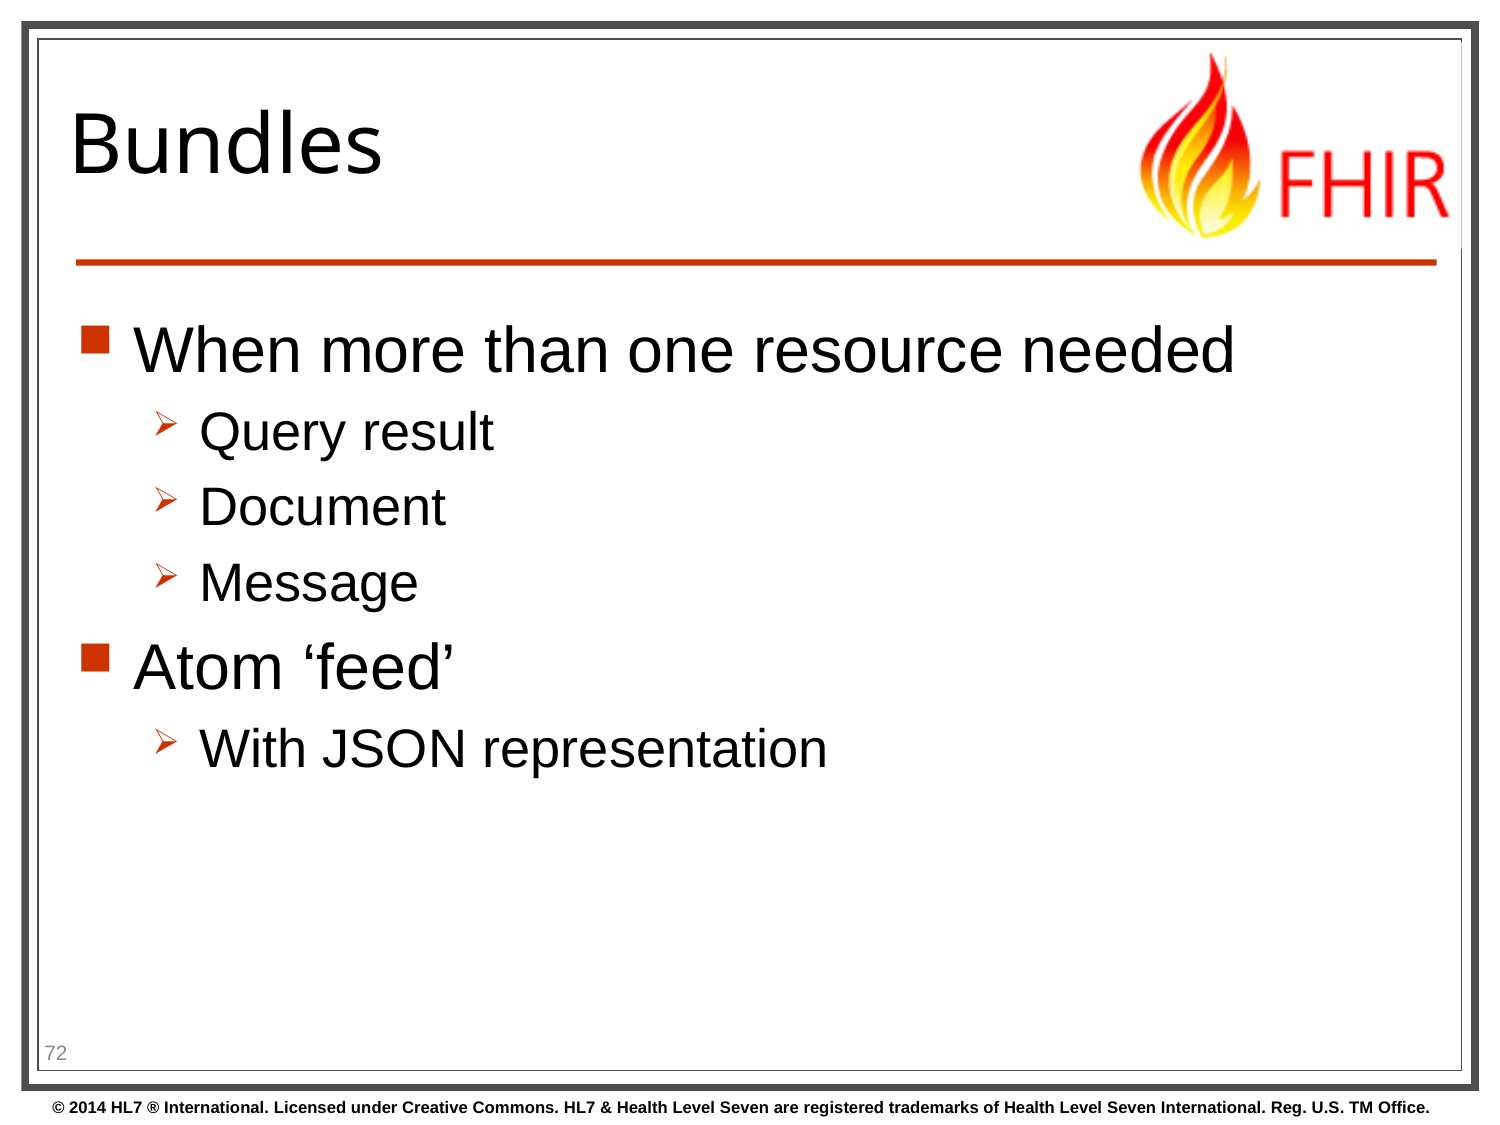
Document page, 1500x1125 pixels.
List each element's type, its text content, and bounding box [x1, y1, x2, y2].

picture [1128, 42, 1462, 249]
list When more than one resource needed Query result Document Message Atom ‘feed’ With JSON representation [62, 299, 1438, 1035]
title Bundles [53, 54, 1128, 244]
slide_number 72 [29, 1034, 148, 1071]
